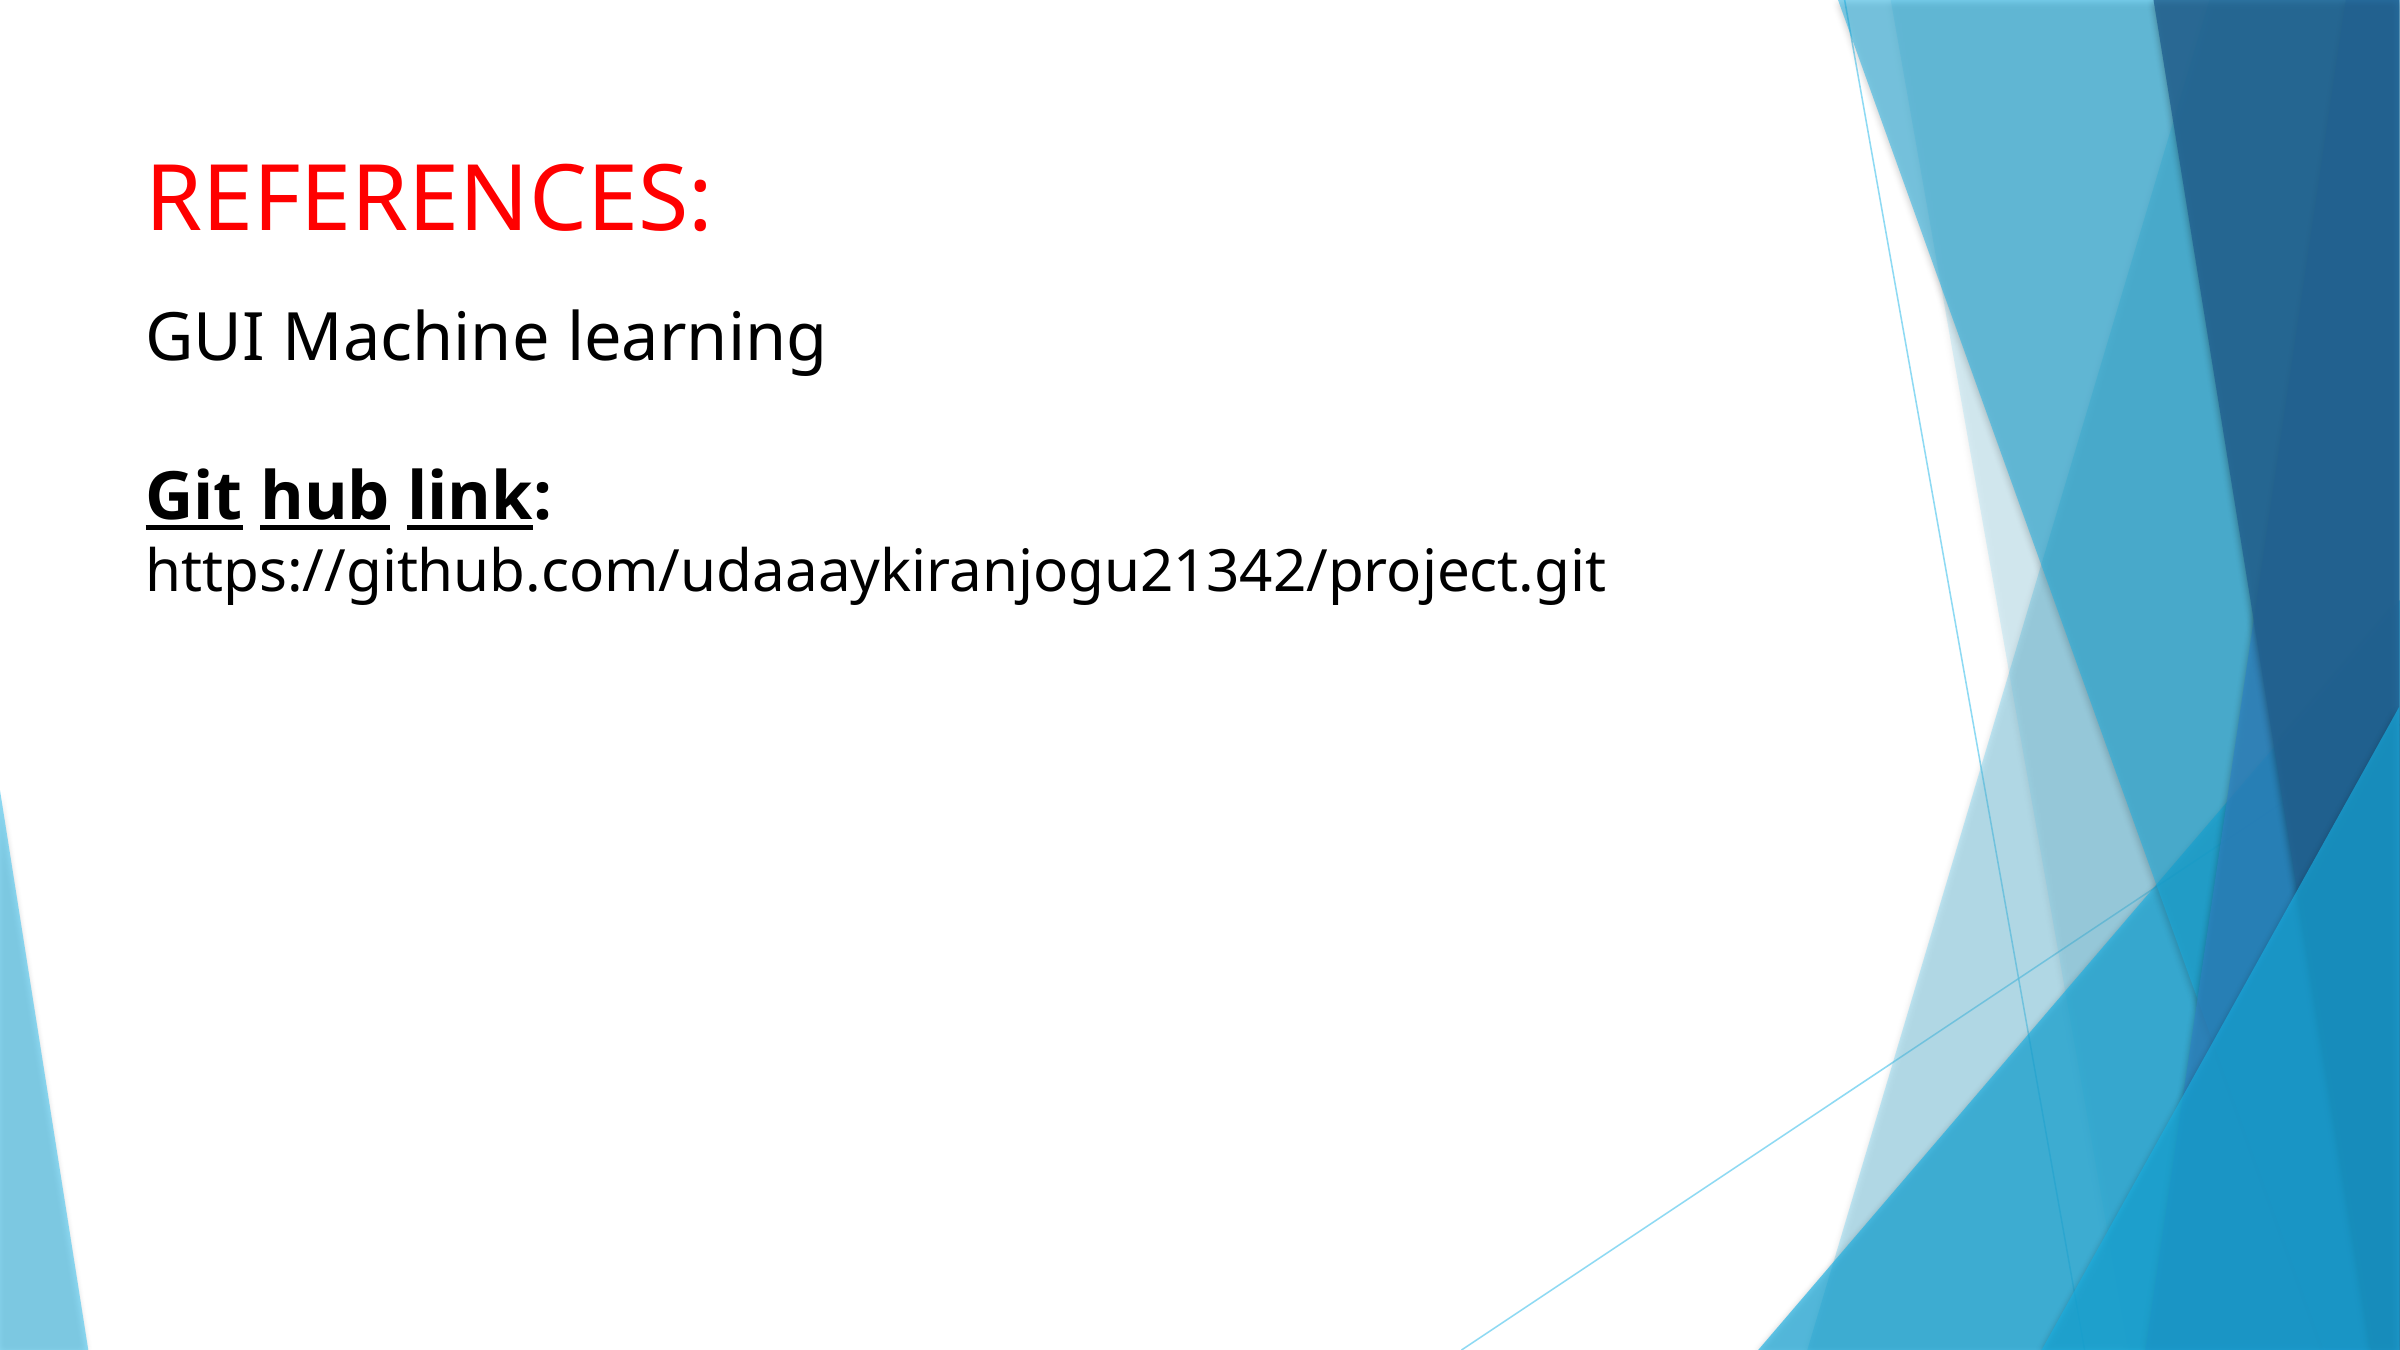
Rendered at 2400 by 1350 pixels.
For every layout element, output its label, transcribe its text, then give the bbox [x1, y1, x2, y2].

text_box REFERENCES: GUI Machine learning Git hub link: https://github.com/udaaaykiranjogu21342/project.git [130, 130, 1806, 761]
